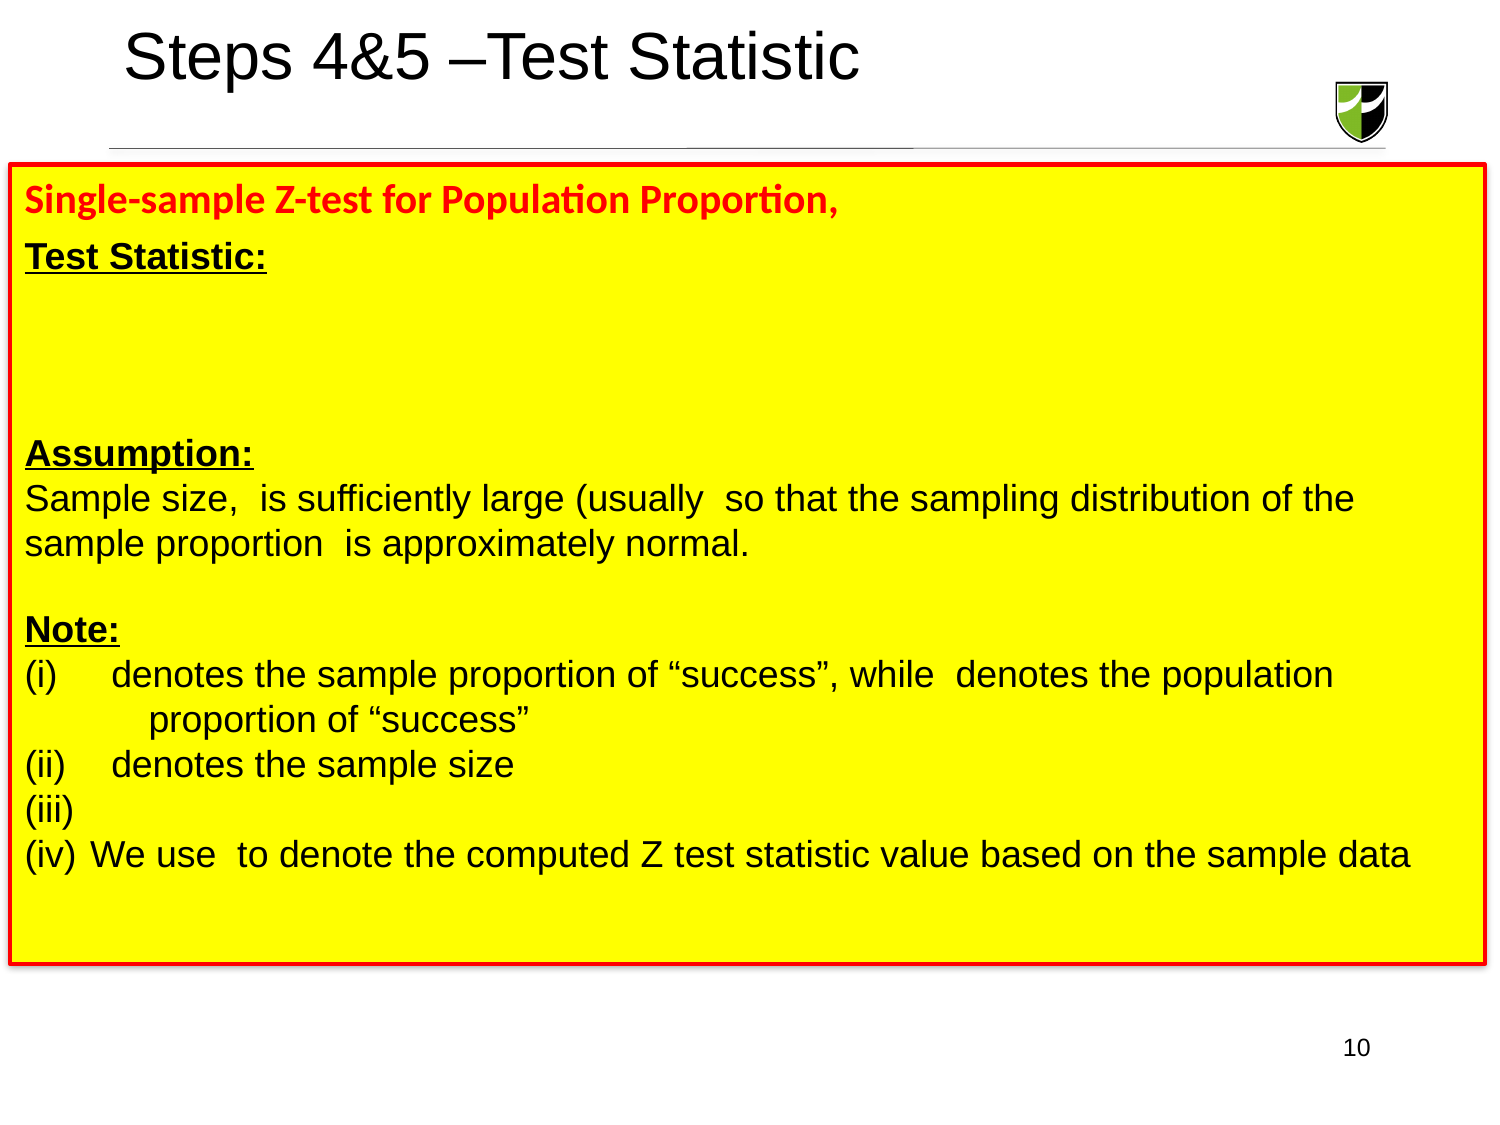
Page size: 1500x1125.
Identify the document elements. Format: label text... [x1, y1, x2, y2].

picture [1386, 75, 1393, 143]
text_box Steps 4&5 –Test Statistic [109, 5, 1386, 148]
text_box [9, 163, 1486, 965]
slide_number 10 [1035, 1024, 1386, 1085]
